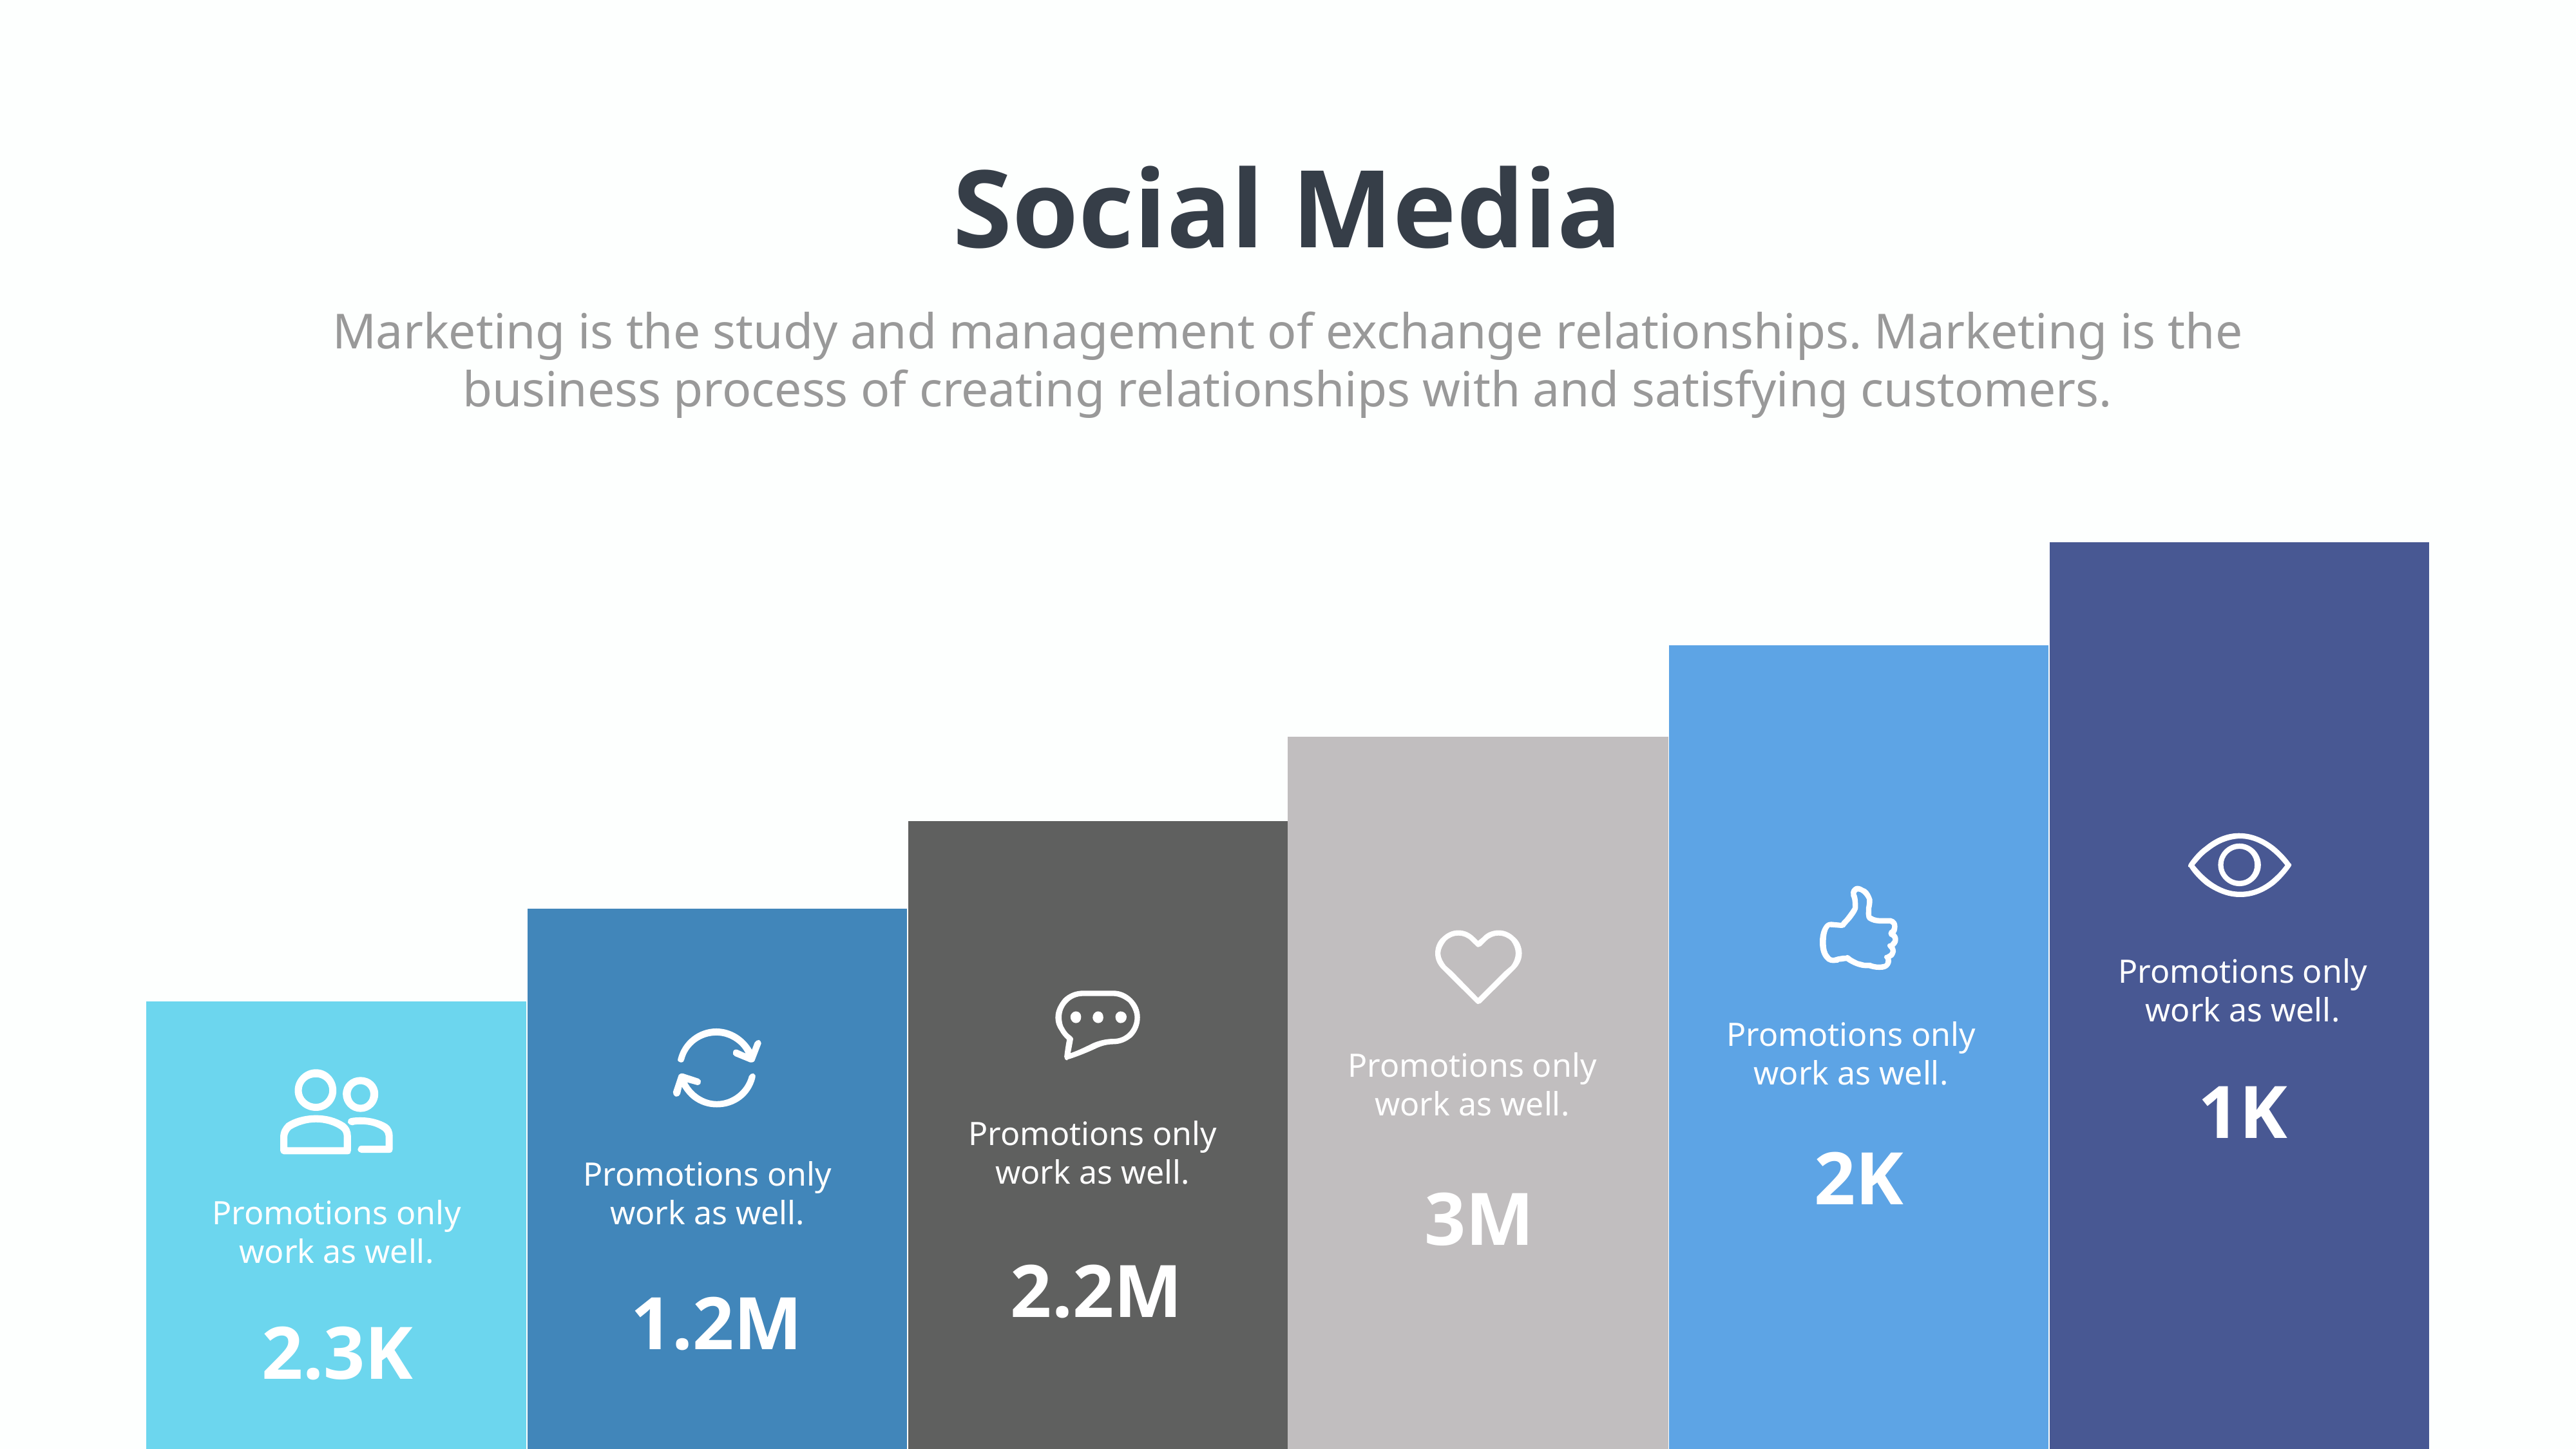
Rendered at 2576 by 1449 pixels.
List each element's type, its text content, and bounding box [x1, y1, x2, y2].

text_box Promotions only work as well. [555, 1149, 859, 1236]
text_box [908, 821, 1288, 1449]
text_box [1288, 736, 1668, 1449]
text_box [1115, 1011, 1127, 1023]
text_box [280, 1115, 351, 1155]
text_box [343, 1077, 379, 1112]
text_box [348, 1117, 393, 1153]
text_box 1K [2126, 1061, 2360, 1158]
text_box [1820, 886, 1898, 971]
text_box [673, 1073, 756, 1108]
text_box Promotions only work as well. [1321, 1039, 1624, 1127]
text_box Promotions only work as well. [2091, 945, 2394, 1033]
text_box 3M [1362, 1168, 1596, 1265]
text_box [527, 908, 907, 1449]
text_box [1055, 990, 1140, 1061]
text_box Promotions only work as well. [1699, 1009, 2003, 1096]
text_box 1.2M [600, 1272, 834, 1369]
text_box [1070, 1011, 1082, 1023]
text_box 2.2M [979, 1240, 1214, 1337]
text_box [294, 1069, 337, 1112]
text_box Promotions only work as well. [185, 1187, 488, 1274]
text_box [678, 1028, 761, 1063]
text_box 2K [1742, 1127, 1976, 1224]
text_box Marketing is the study and management of exchange relationships. Marketing is the business process of creating relationships with and satisfying customers. [259, 296, 2317, 421]
text_box [1668, 645, 2049, 1449]
text_box Promotions only work as well. [940, 1108, 1245, 1196]
text_box 2.3K [220, 1302, 454, 1398]
text_box Social Media [944, 135, 1632, 274]
text_box [1435, 930, 1522, 1005]
text_box [2218, 843, 2261, 887]
text_box [2188, 833, 2292, 897]
text_box [2050, 542, 2430, 1449]
text_box [1092, 1011, 1103, 1023]
text_box [146, 1001, 527, 1449]
